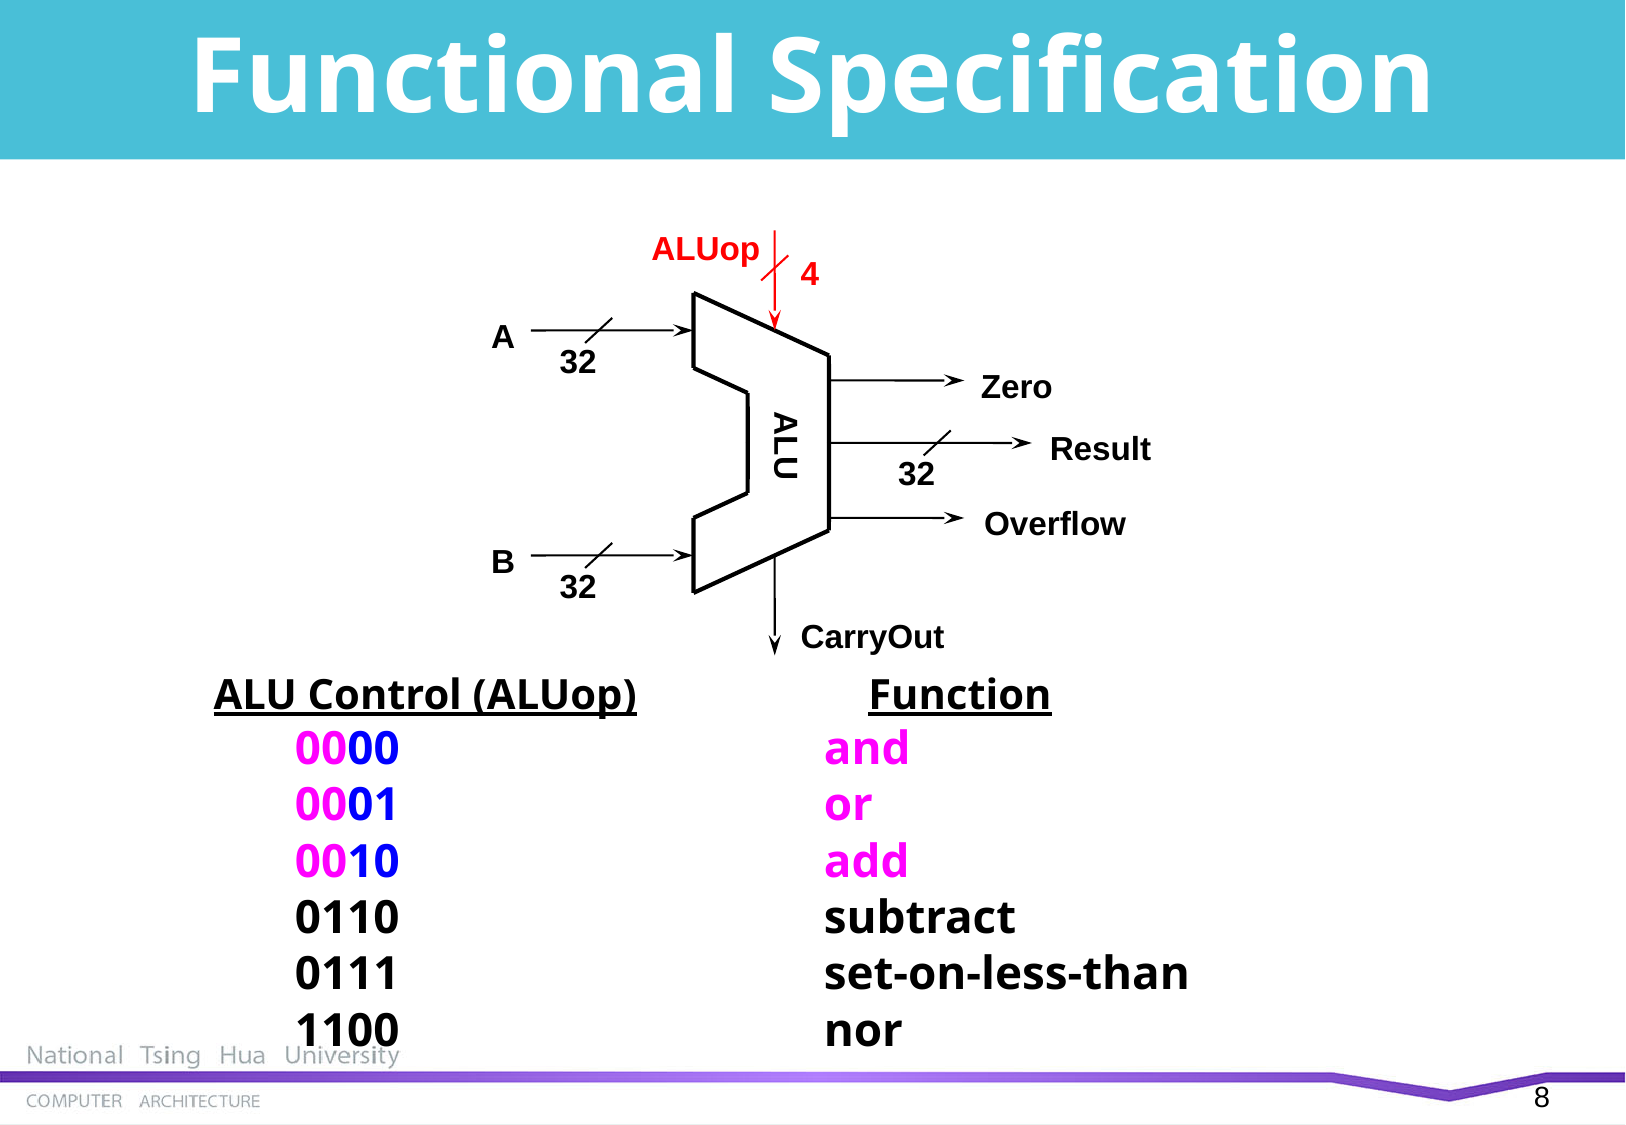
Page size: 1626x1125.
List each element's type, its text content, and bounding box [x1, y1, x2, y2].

text_box Result [1034, 419, 1167, 475]
text_box 4 [785, 244, 835, 300]
text_box 32 [544, 557, 612, 613]
text_box Zero [965, 357, 1069, 413]
picture [0, 0, 1626, 1125]
text_box [1011, 436, 1032, 450]
text_box B [475, 532, 531, 588]
text_box Overflow [968, 494, 1142, 550]
text_box 32 [882, 444, 951, 500]
text_box A [475, 307, 531, 363]
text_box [693, 442, 830, 594]
title Functional Specification [121, 6, 1504, 155]
text_box [943, 511, 965, 525]
text_box 32 [544, 332, 612, 388]
text_box [672, 324, 688, 337]
text_box ALUop [636, 219, 776, 275]
text_box [768, 634, 781, 656]
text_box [693, 292, 830, 442]
text_box 7 [1226, 1058, 1566, 1125]
text_box [672, 549, 688, 562]
list ALU Control (ALUop) Function 0000 and 0001 or 0010 add 0110 subtract 0111 set-on-less-than 1100 nor [203, 669, 1449, 1125]
text_box [943, 374, 965, 387]
text_box CarryOut [785, 607, 960, 663]
